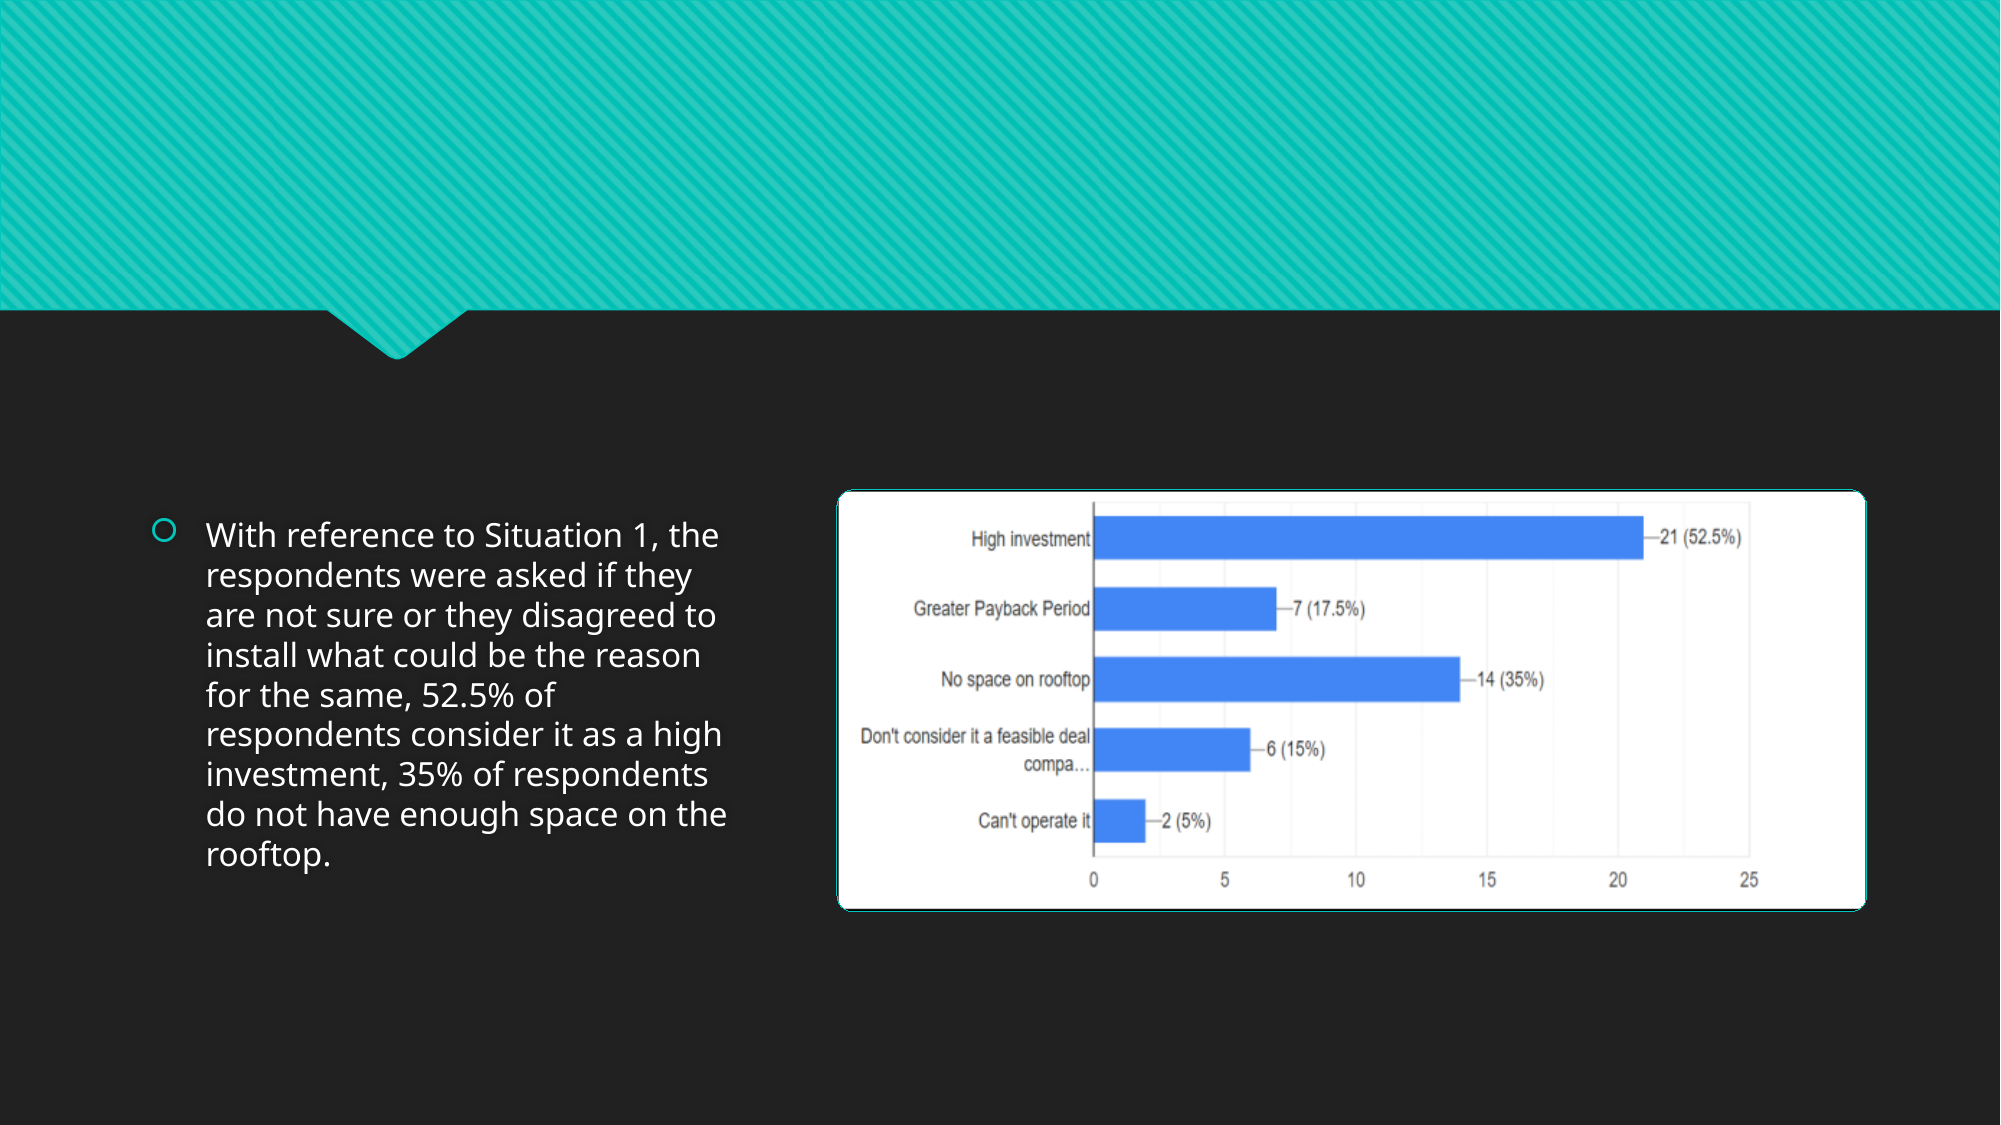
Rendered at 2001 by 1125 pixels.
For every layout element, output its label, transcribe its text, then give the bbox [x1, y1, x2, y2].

picture [836, 489, 1867, 912]
list With reference to Situation 1, the respondents were asked if they are not sure or they disagreed to install what could be the reason for the same, 52.5% of respondents consider it as a high investment, 35% of respondents do not have enough space on the rooftop. [134, 395, 764, 992]
